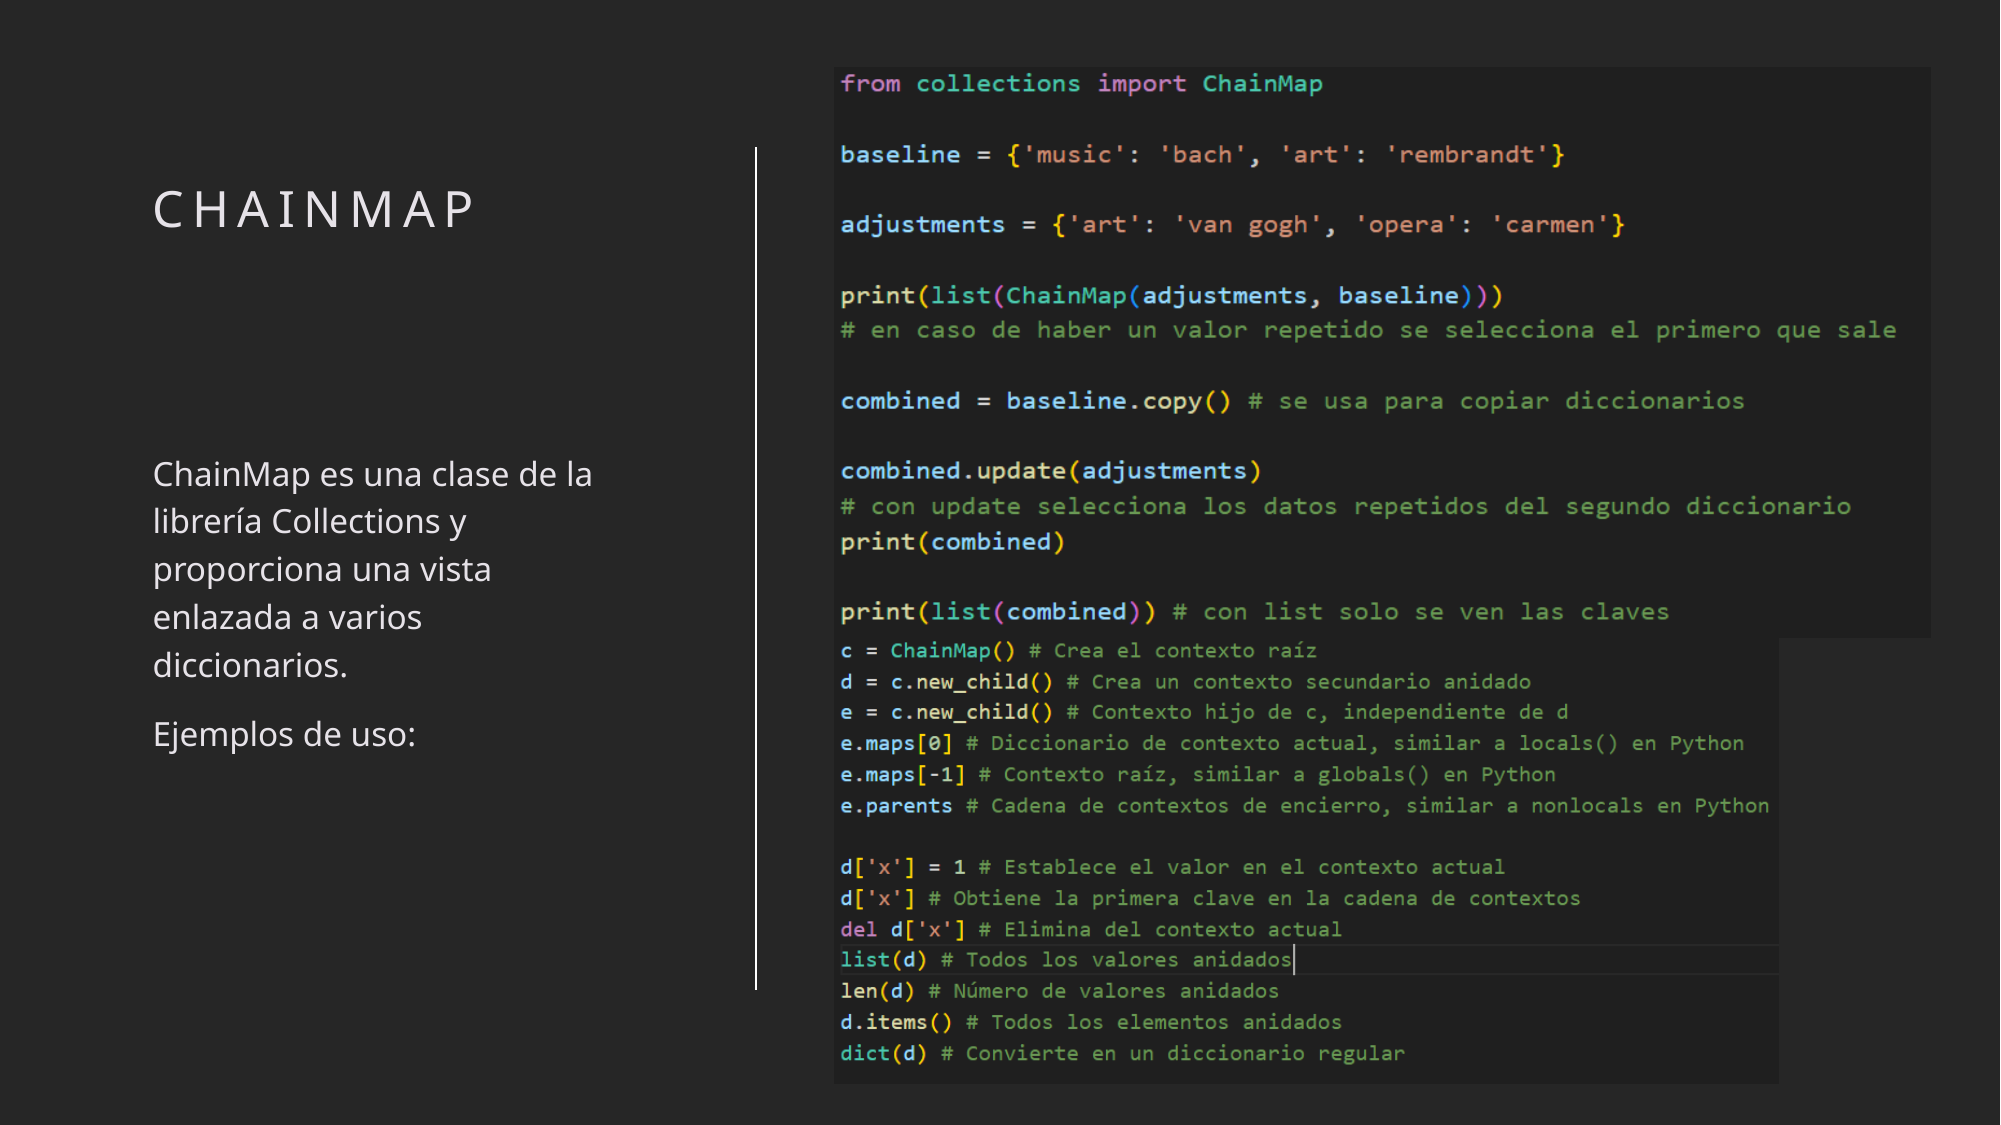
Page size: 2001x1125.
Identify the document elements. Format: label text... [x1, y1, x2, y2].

picture [834, 67, 1931, 1084]
title ChainMap [137, 163, 638, 407]
list ChainMap es una clase de la librería Collections y proporciona una vista enlazada a varios diccionarios. Ejemplos de uso: [137, 437, 638, 962]
